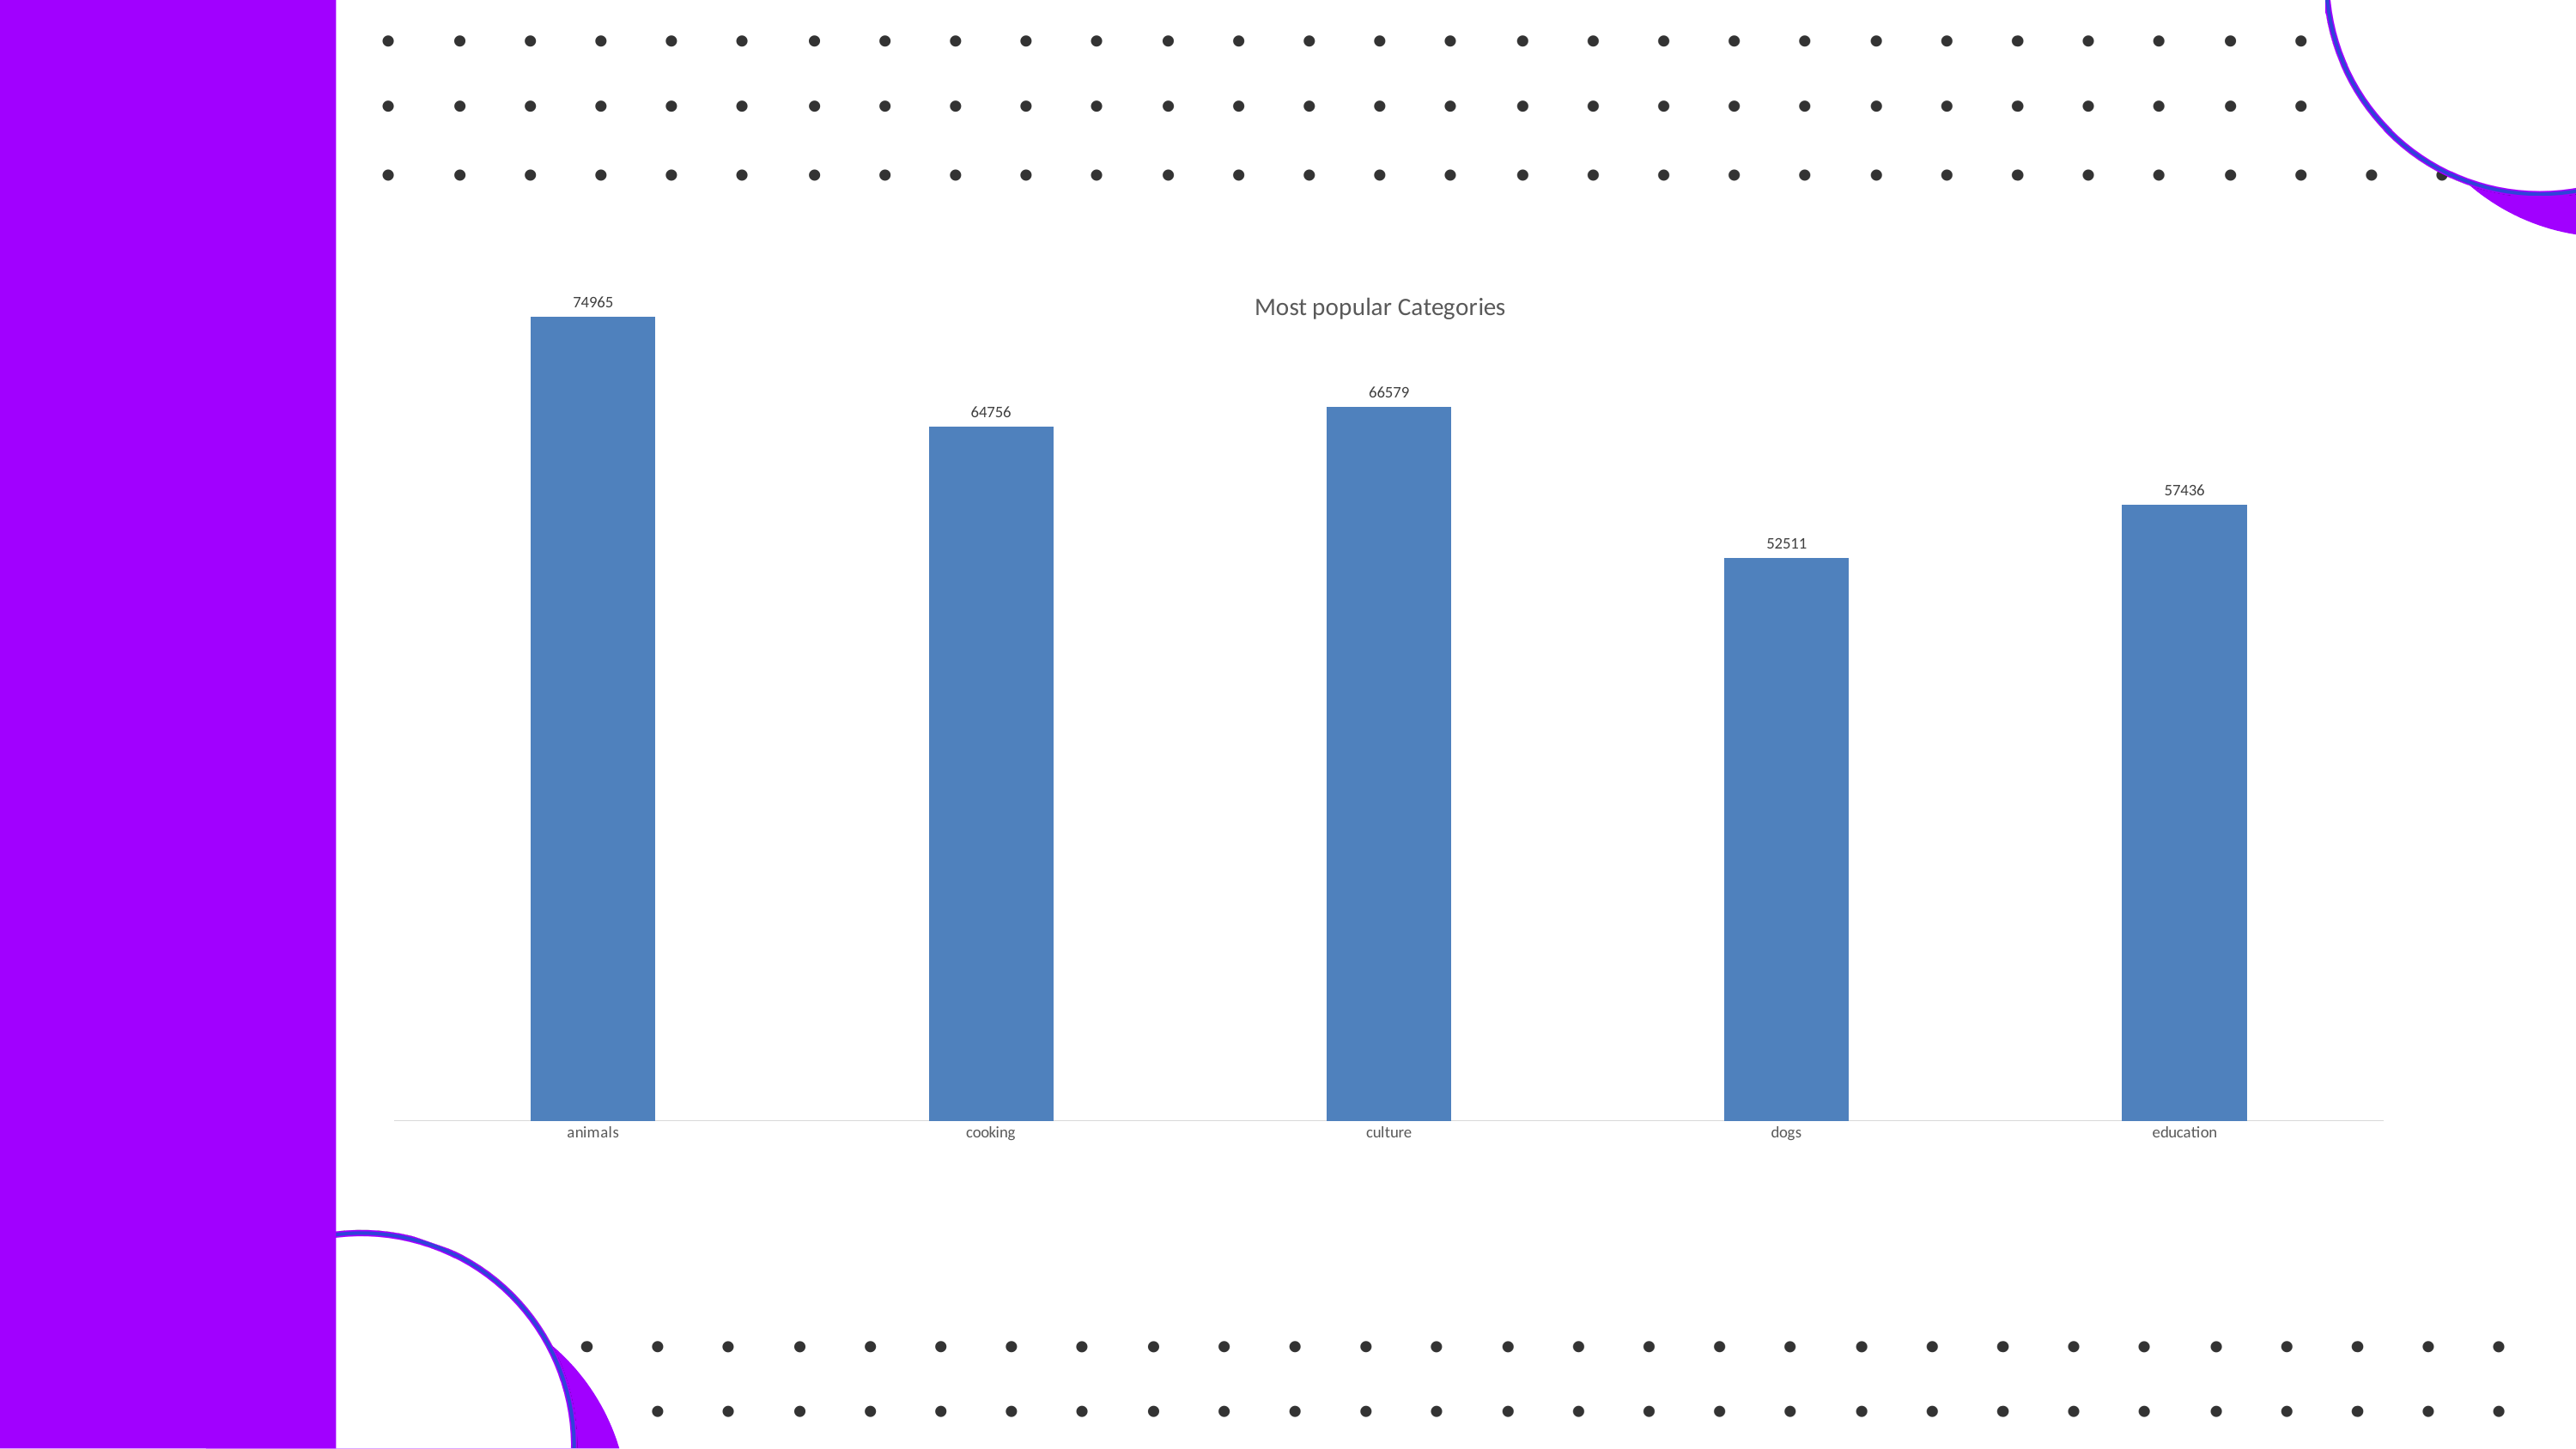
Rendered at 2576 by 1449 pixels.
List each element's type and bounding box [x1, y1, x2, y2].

picture [786, 1336, 1092, 1448]
picture [398, 1229, 738, 1448]
picture [1154, 0, 1461, 185]
chart [365, 262, 2395, 1229]
picture [1139, 1336, 1447, 1448]
picture [2202, 1336, 2509, 1448]
picture [446, 0, 753, 185]
text_box [0, 0, 398, 1449]
picture [799, 0, 1107, 185]
picture [2216, 0, 2325, 185]
picture [1508, 0, 1815, 185]
text_box [2325, 0, 2576, 235]
picture [1862, 0, 2169, 185]
picture [1848, 1336, 2154, 1448]
picture [1494, 1336, 1801, 1448]
